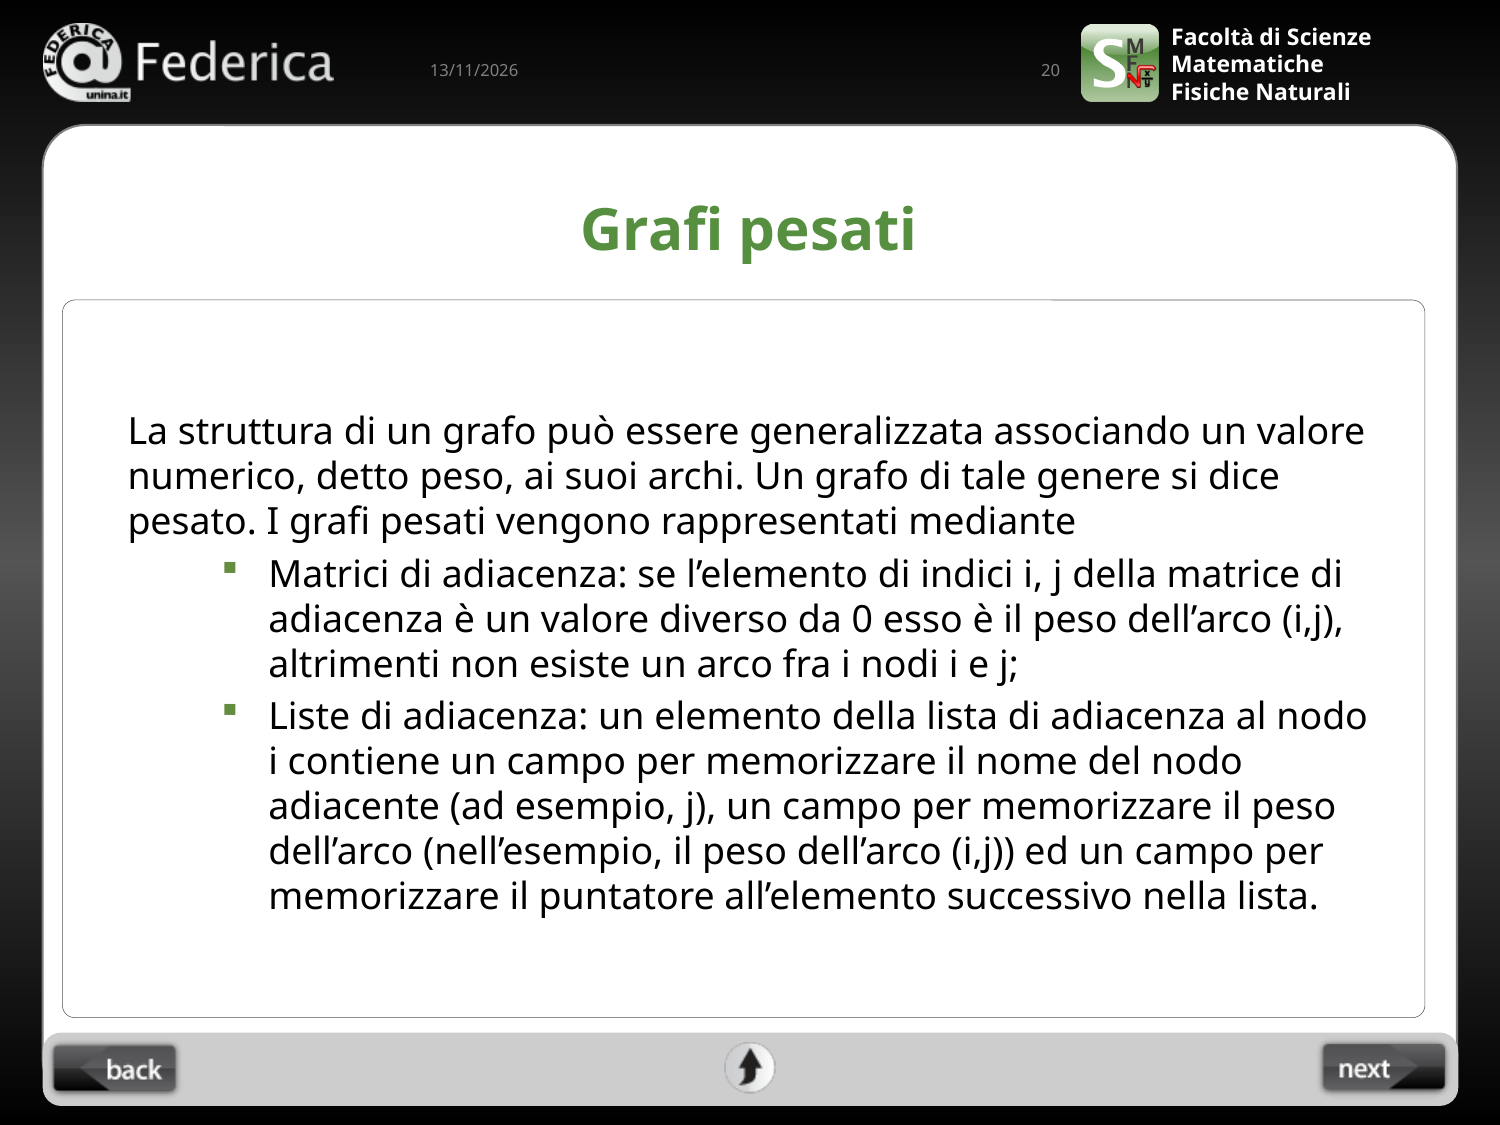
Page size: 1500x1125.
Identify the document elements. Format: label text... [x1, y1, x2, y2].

slide_number 20 [962, 33, 1075, 109]
picture [1313, 1035, 1453, 1100]
text_box [62, 299, 1425, 1018]
picture [45, 1037, 185, 1102]
picture [1081, 24, 1159, 102]
picture [43, 23, 334, 102]
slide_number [375, 34, 534, 110]
picture [724, 1042, 776, 1094]
title Grafi pesati [47, 129, 1450, 325]
